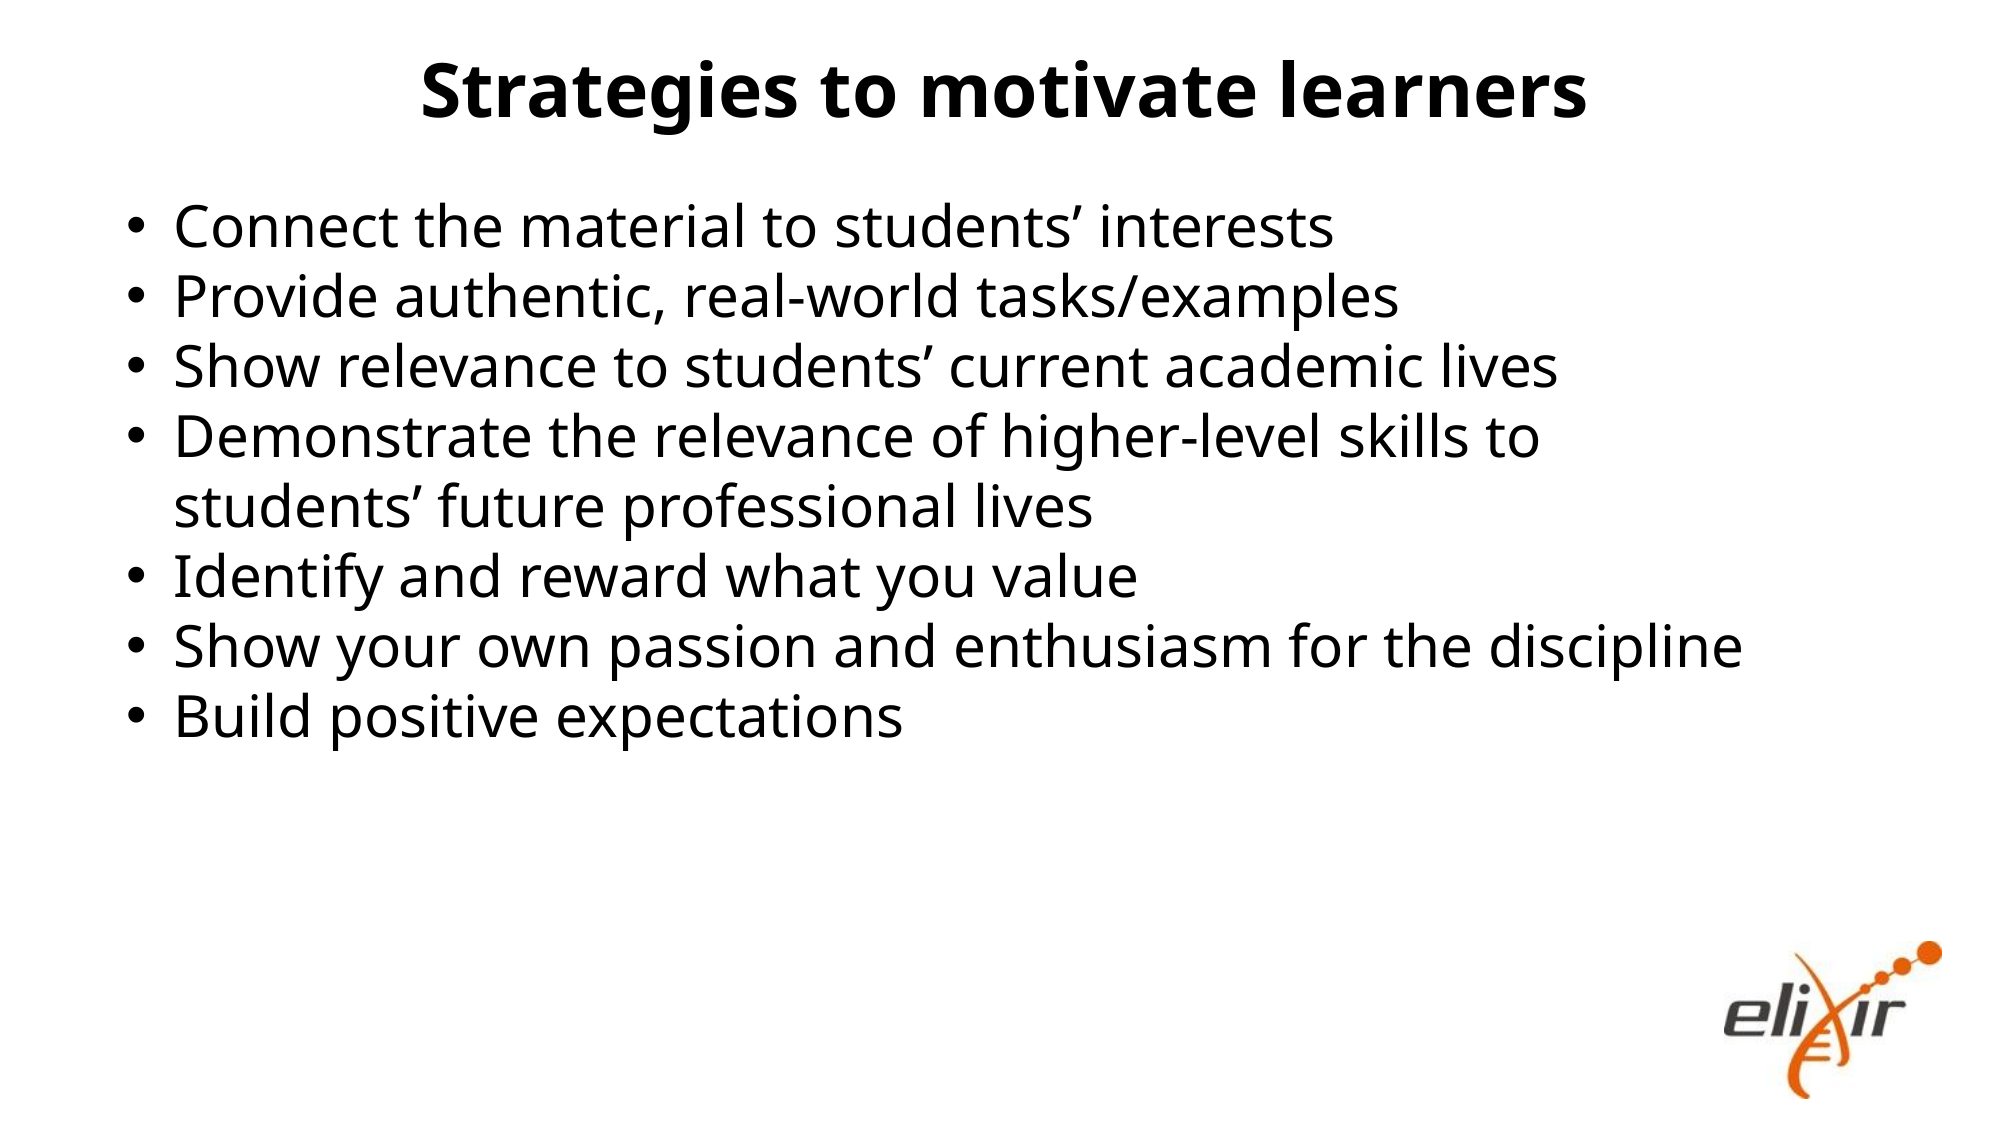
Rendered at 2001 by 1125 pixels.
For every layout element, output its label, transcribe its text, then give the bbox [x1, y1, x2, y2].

picture [1724, 941, 1942, 1099]
text_box Strategies to motivate learners [405, 35, 1605, 140]
text_box Connect the material to students’ interests Provide authentic, real-world tasks/examples Show relevance to students’ current academic lives Demonstrate the relevance of higher-level skills to students’ future professional lives Identify and reward what you value Show your own passion and enthusiasm for the discipline Build positive expectations Ensure alignment of objectives, assessments, and instructional strategies Identify an appropriate level of challenge [112, 182, 1812, 967]
